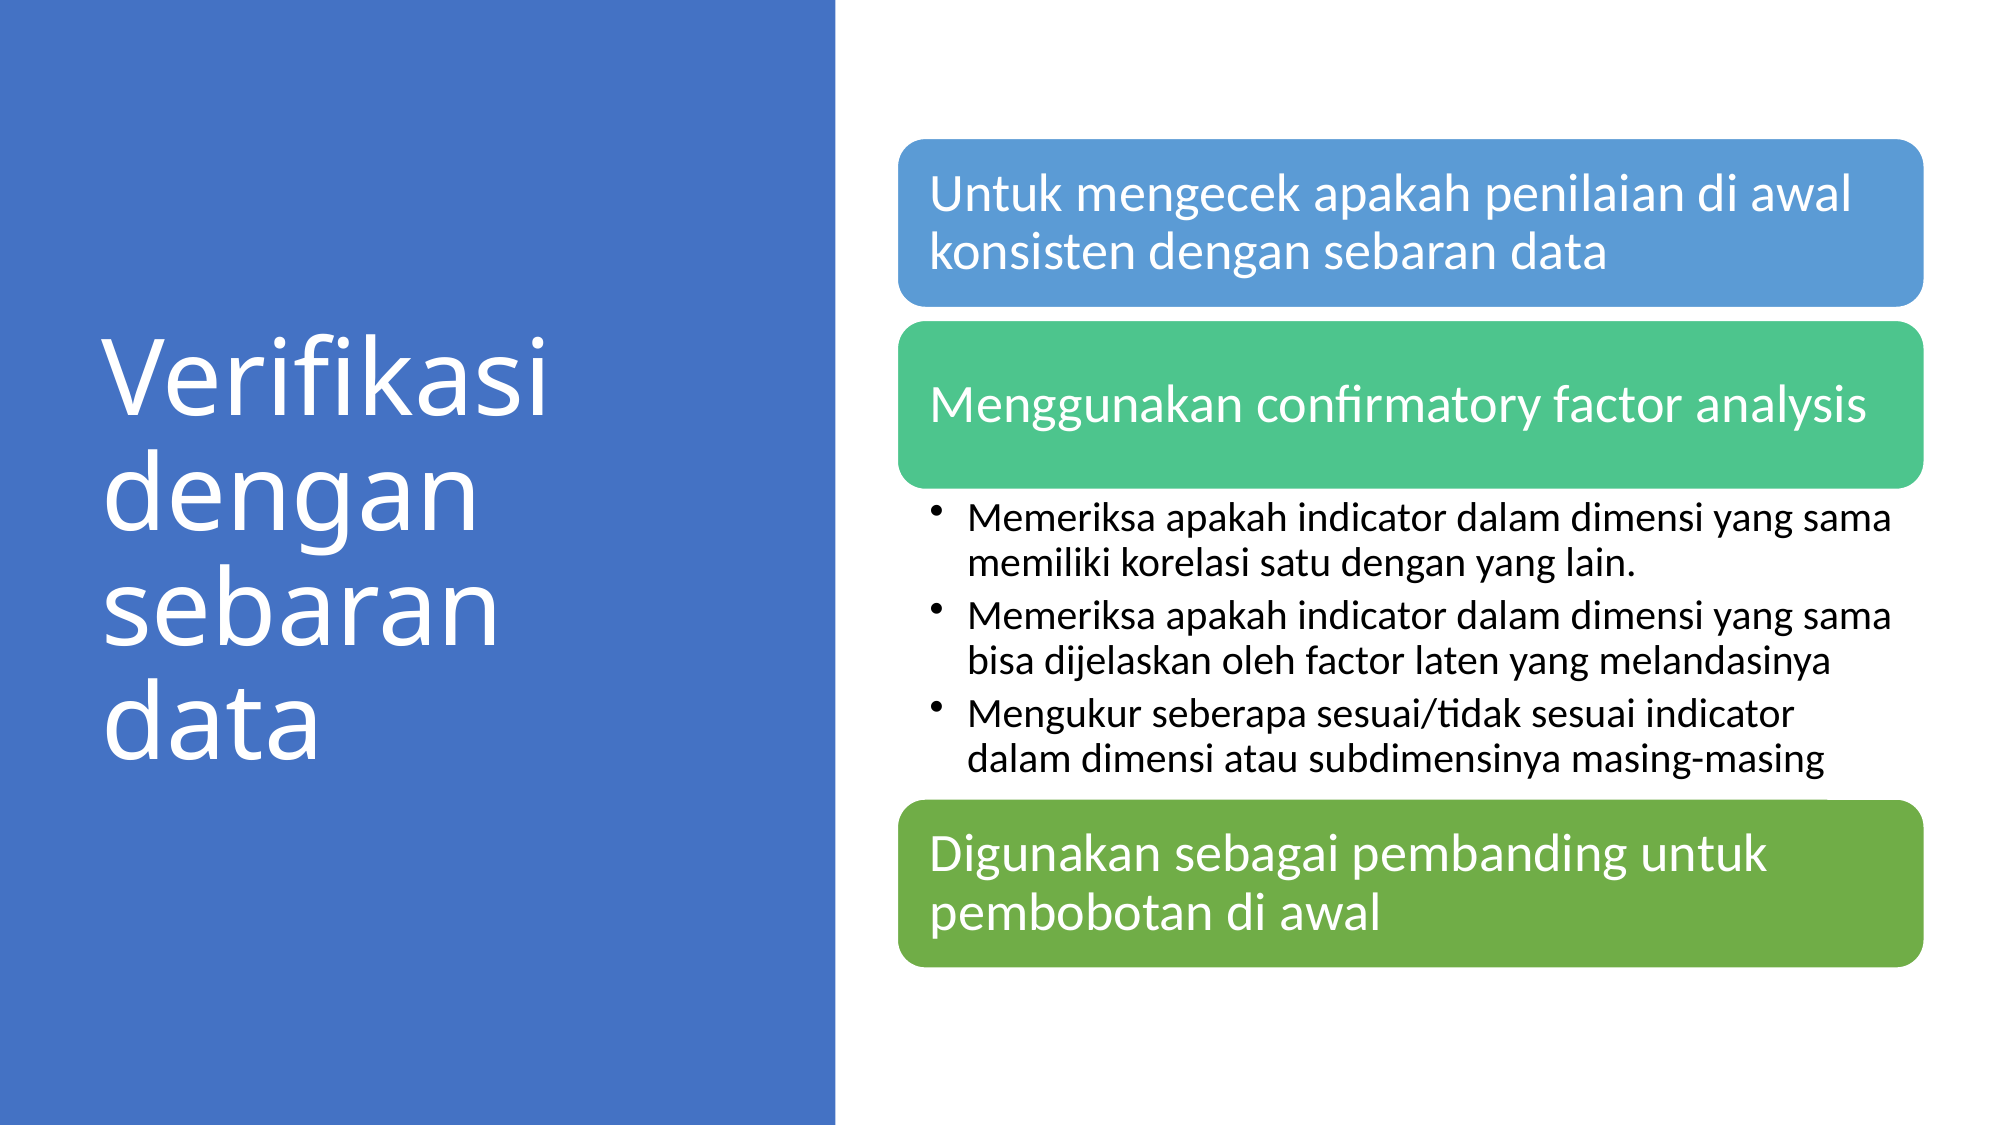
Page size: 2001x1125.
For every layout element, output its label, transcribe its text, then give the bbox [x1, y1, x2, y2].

title Verifikasi dengan sebaran data [86, 101, 711, 1005]
text_box [0, 0, 836, 1125]
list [897, 101, 1925, 1005]
